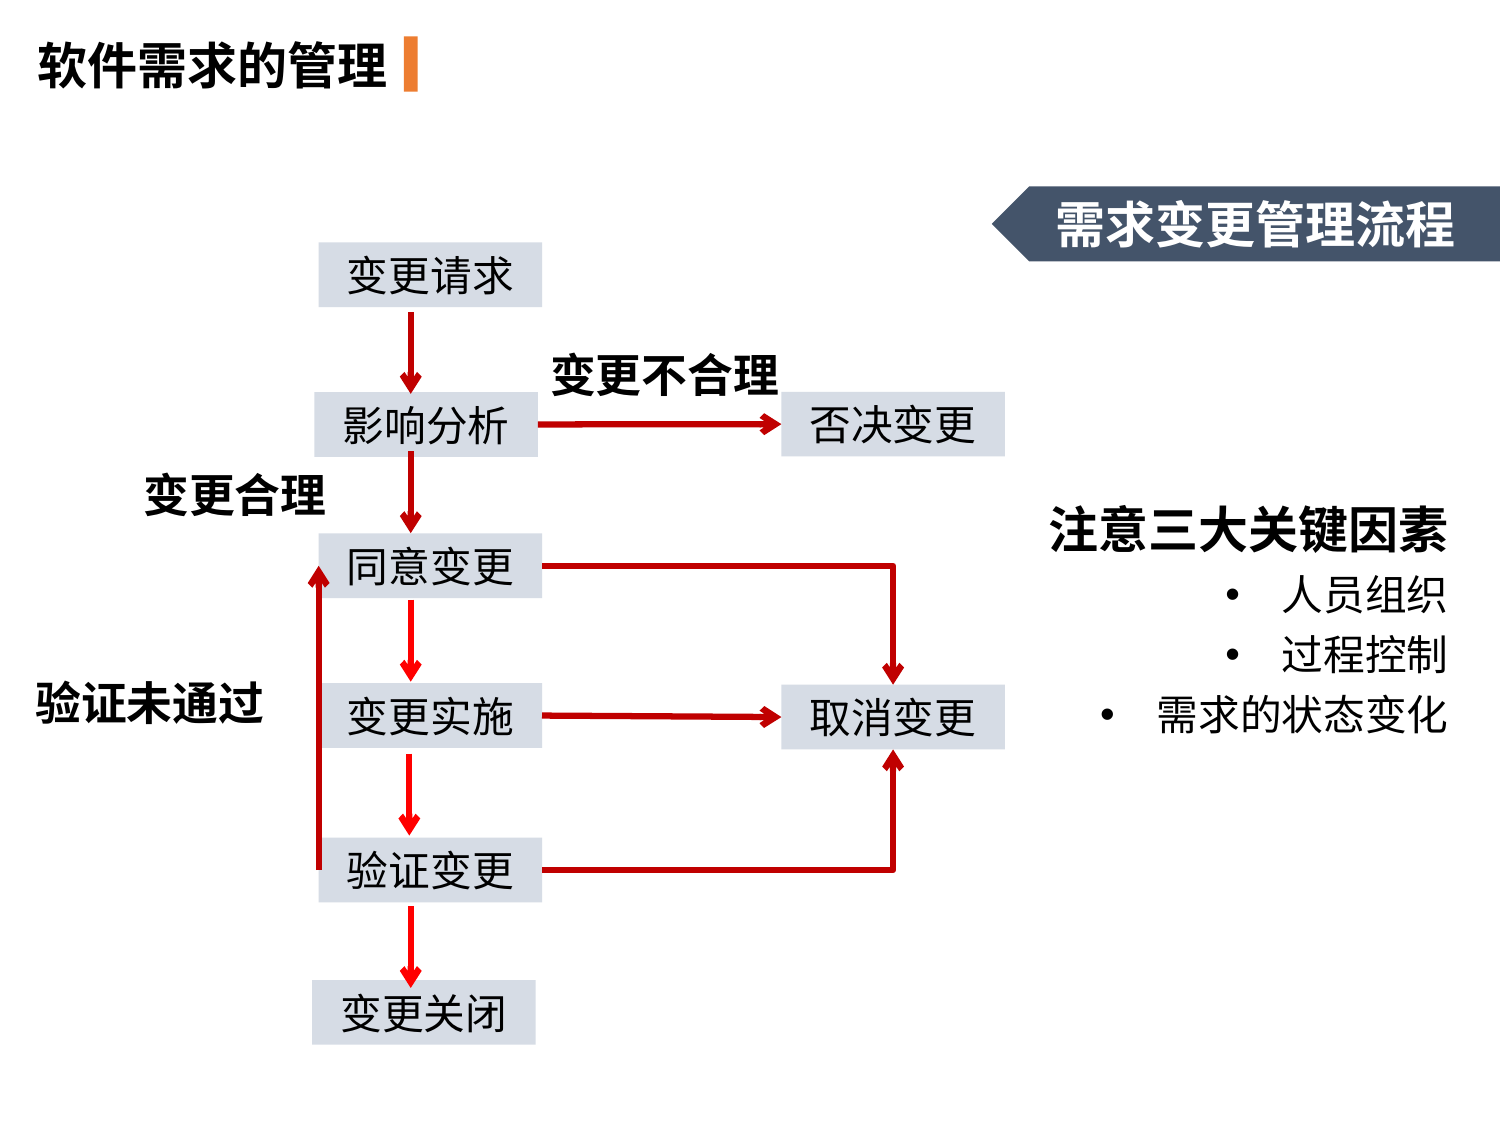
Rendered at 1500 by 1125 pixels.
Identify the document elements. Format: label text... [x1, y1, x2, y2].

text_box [12, 242, 1005, 1046]
text_box 需求变更管理流程 [991, 186, 1500, 262]
text_box 软件需求的管理 [23, 27, 537, 103]
text_box 注意三大关键因素 人员组织 过程控制 需求的状态变化 [1005, 473, 1464, 747]
